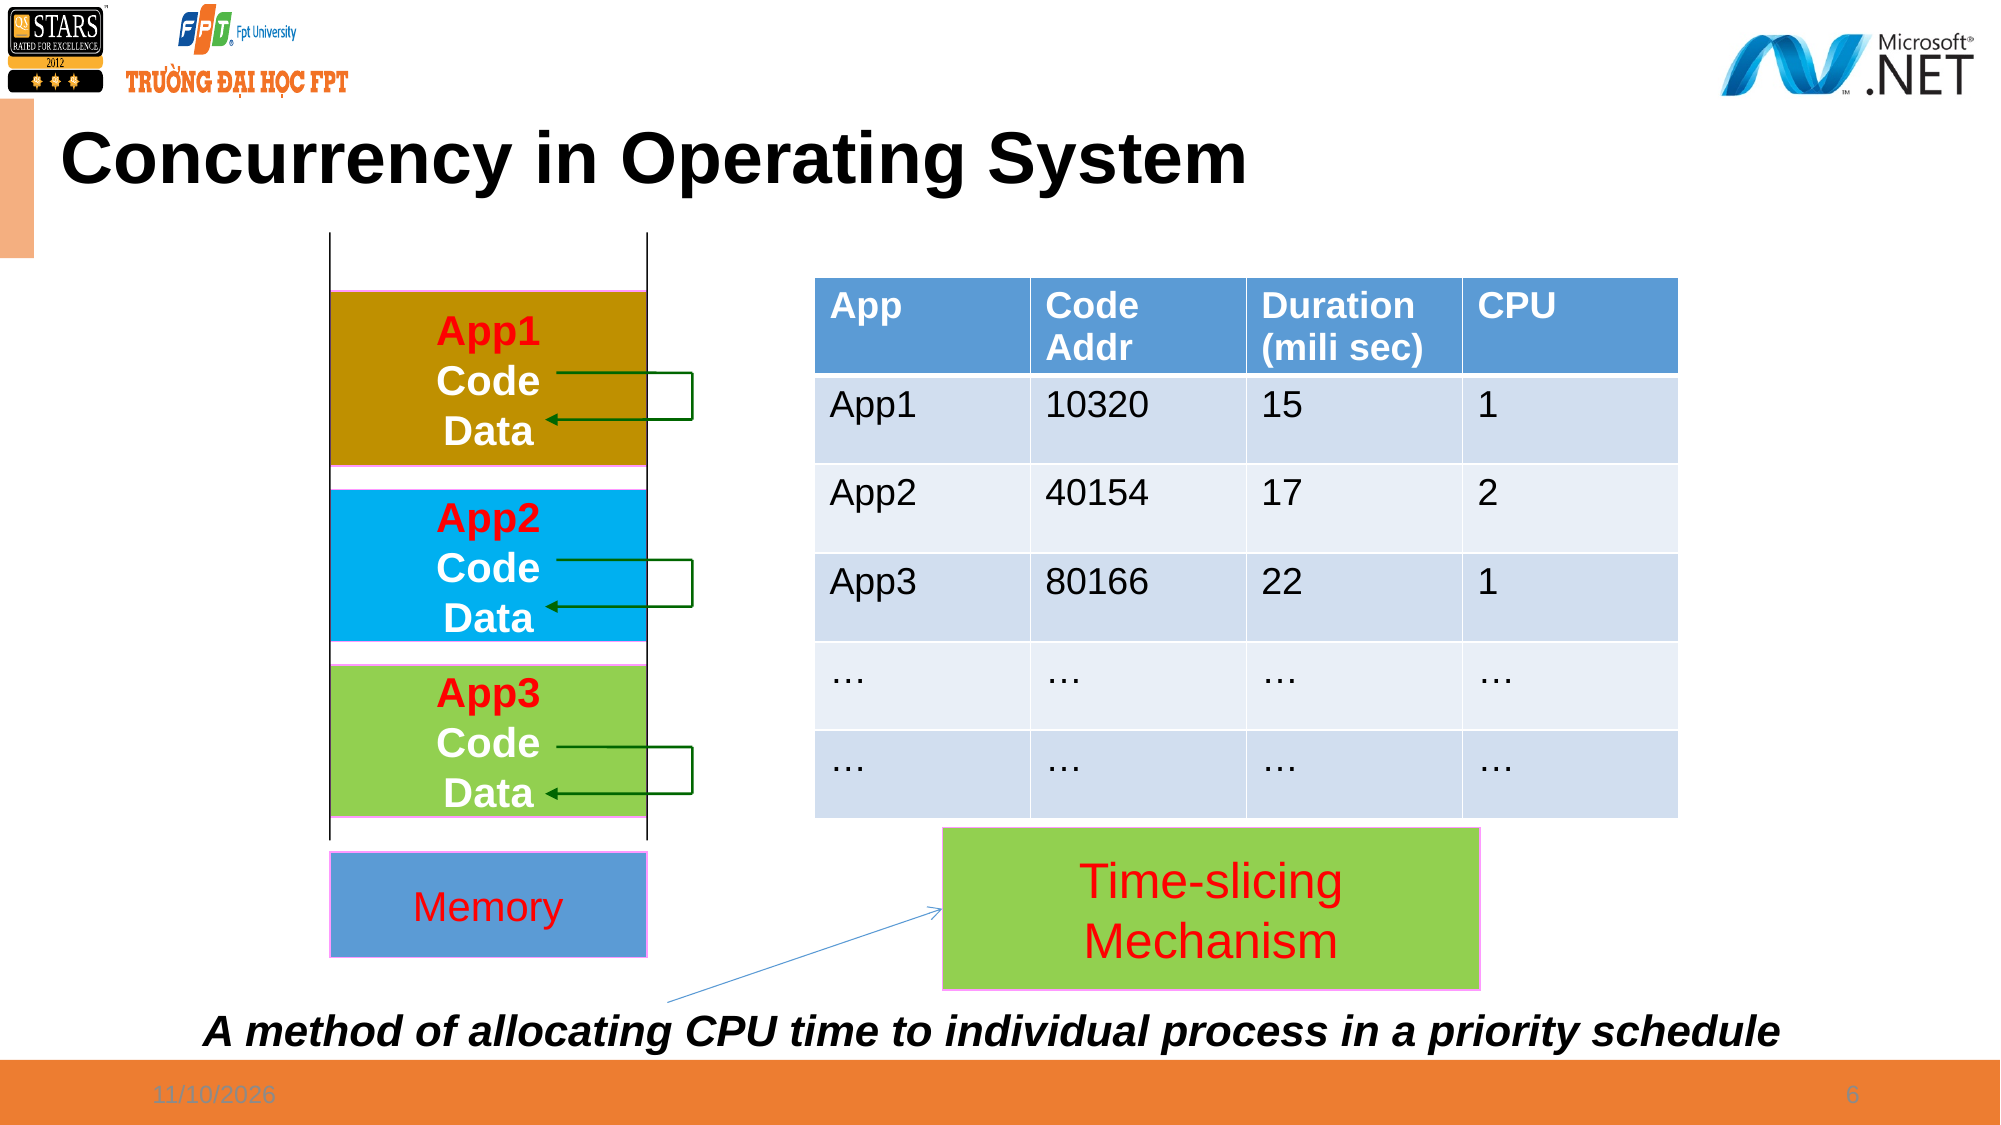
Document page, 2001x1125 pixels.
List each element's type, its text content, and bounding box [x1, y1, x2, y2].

table_cell … [815, 731, 1030, 818]
text_box Time-slicing Mechanism [942, 827, 1480, 990]
table_cell 40154 [1031, 465, 1246, 552]
table_cell … [1247, 731, 1462, 818]
slide_number 6 [1424, 1063, 1875, 1123]
table_header App [815, 278, 1030, 373]
table_header CPU [1463, 278, 1678, 373]
table_cell App2 [815, 465, 1030, 552]
table_cell App1 [815, 378, 1030, 463]
title Concurrency in Operating System [45, 112, 1973, 208]
table_cell 17 [1247, 465, 1462, 552]
table_cell 22 [1247, 554, 1462, 641]
table_cell … [1031, 731, 1246, 818]
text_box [667, 908, 943, 1003]
text_box A method of allocating CPU time to individual process in a priority schedule [187, 994, 1798, 1063]
table_cell … [1463, 643, 1678, 729]
table_cell 1 [1463, 554, 1678, 641]
table_cell 1 [1463, 378, 1678, 463]
table_cell … [1247, 643, 1462, 729]
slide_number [137, 1063, 588, 1123]
table_header Code Addr [1031, 278, 1246, 373]
table_cell 80166 [1031, 554, 1246, 641]
table_header Duration (mili sec) [1247, 278, 1462, 373]
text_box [329, 232, 693, 958]
table_cell 10320 [1031, 378, 1246, 463]
table_cell 15 [1247, 378, 1462, 463]
table_cell … [815, 643, 1030, 729]
picture [1685, 0, 2001, 129]
table_cell App3 [815, 554, 1030, 641]
table_cell … [1031, 643, 1246, 729]
table_cell 2 [1463, 465, 1678, 552]
table_cell … [1463, 731, 1678, 818]
